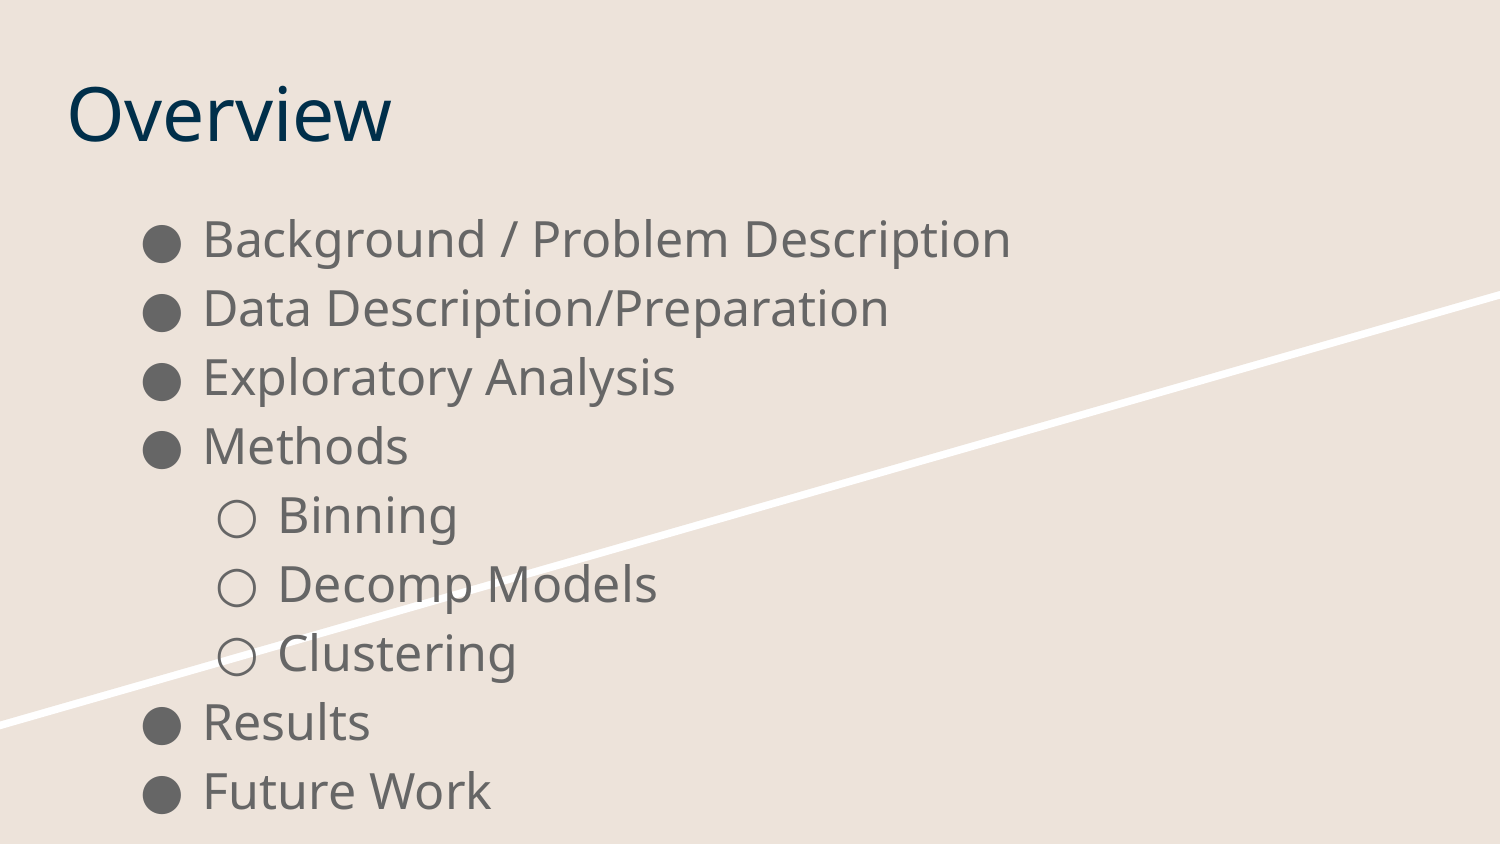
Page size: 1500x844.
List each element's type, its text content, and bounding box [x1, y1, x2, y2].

title Overview [51, 51, 1449, 262]
list Background / Problem Description Data Description/Preparation Exploratory Analysis Methods Binning Decomp Models Clustering Results Future Work [112, 183, 1388, 775]
